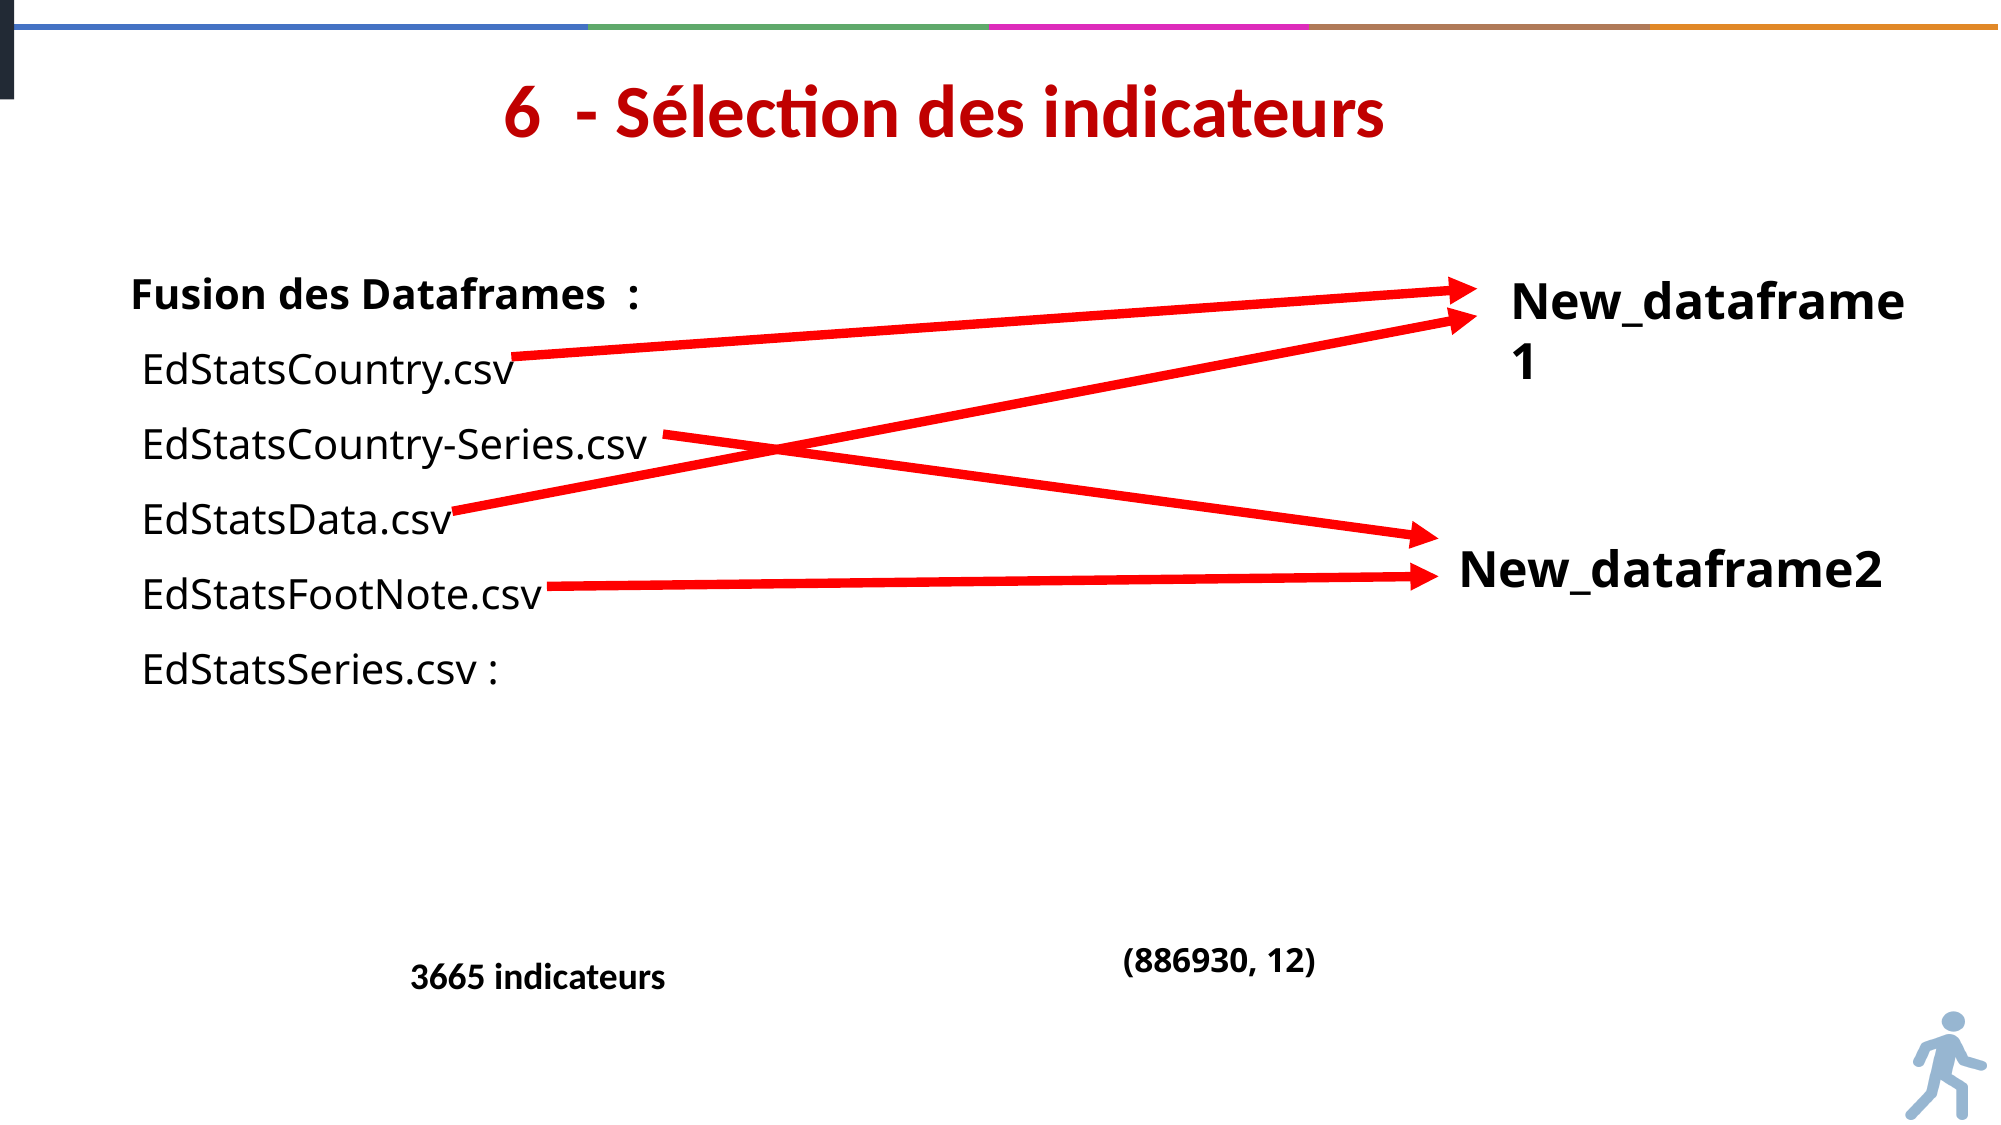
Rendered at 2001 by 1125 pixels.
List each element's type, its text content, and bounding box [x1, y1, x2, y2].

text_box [0, 0, 1998, 100]
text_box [662, 434, 1439, 539]
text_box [546, 576, 1439, 587]
text_box 6 - Sélection des indicateurs [489, 100, 1523, 160]
text_box New_dataframe1 [1495, 262, 1949, 397]
text_box Fusion des Dataframes : EdStatsCountry.csv EdStatsCountry-Series.csv EdStatsData.csv EdStatsFootNote.csv EdStatsSeries.csv : [40, 210, 1998, 741]
text_box New_dataframe2 [1443, 529, 1924, 605]
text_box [511, 288, 1478, 315]
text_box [452, 315, 1478, 512]
picture [1875, 1005, 2000, 1125]
text_box 3665 indicateurs [395, 944, 721, 1005]
text_box (886930, 12) [1108, 923, 1341, 989]
